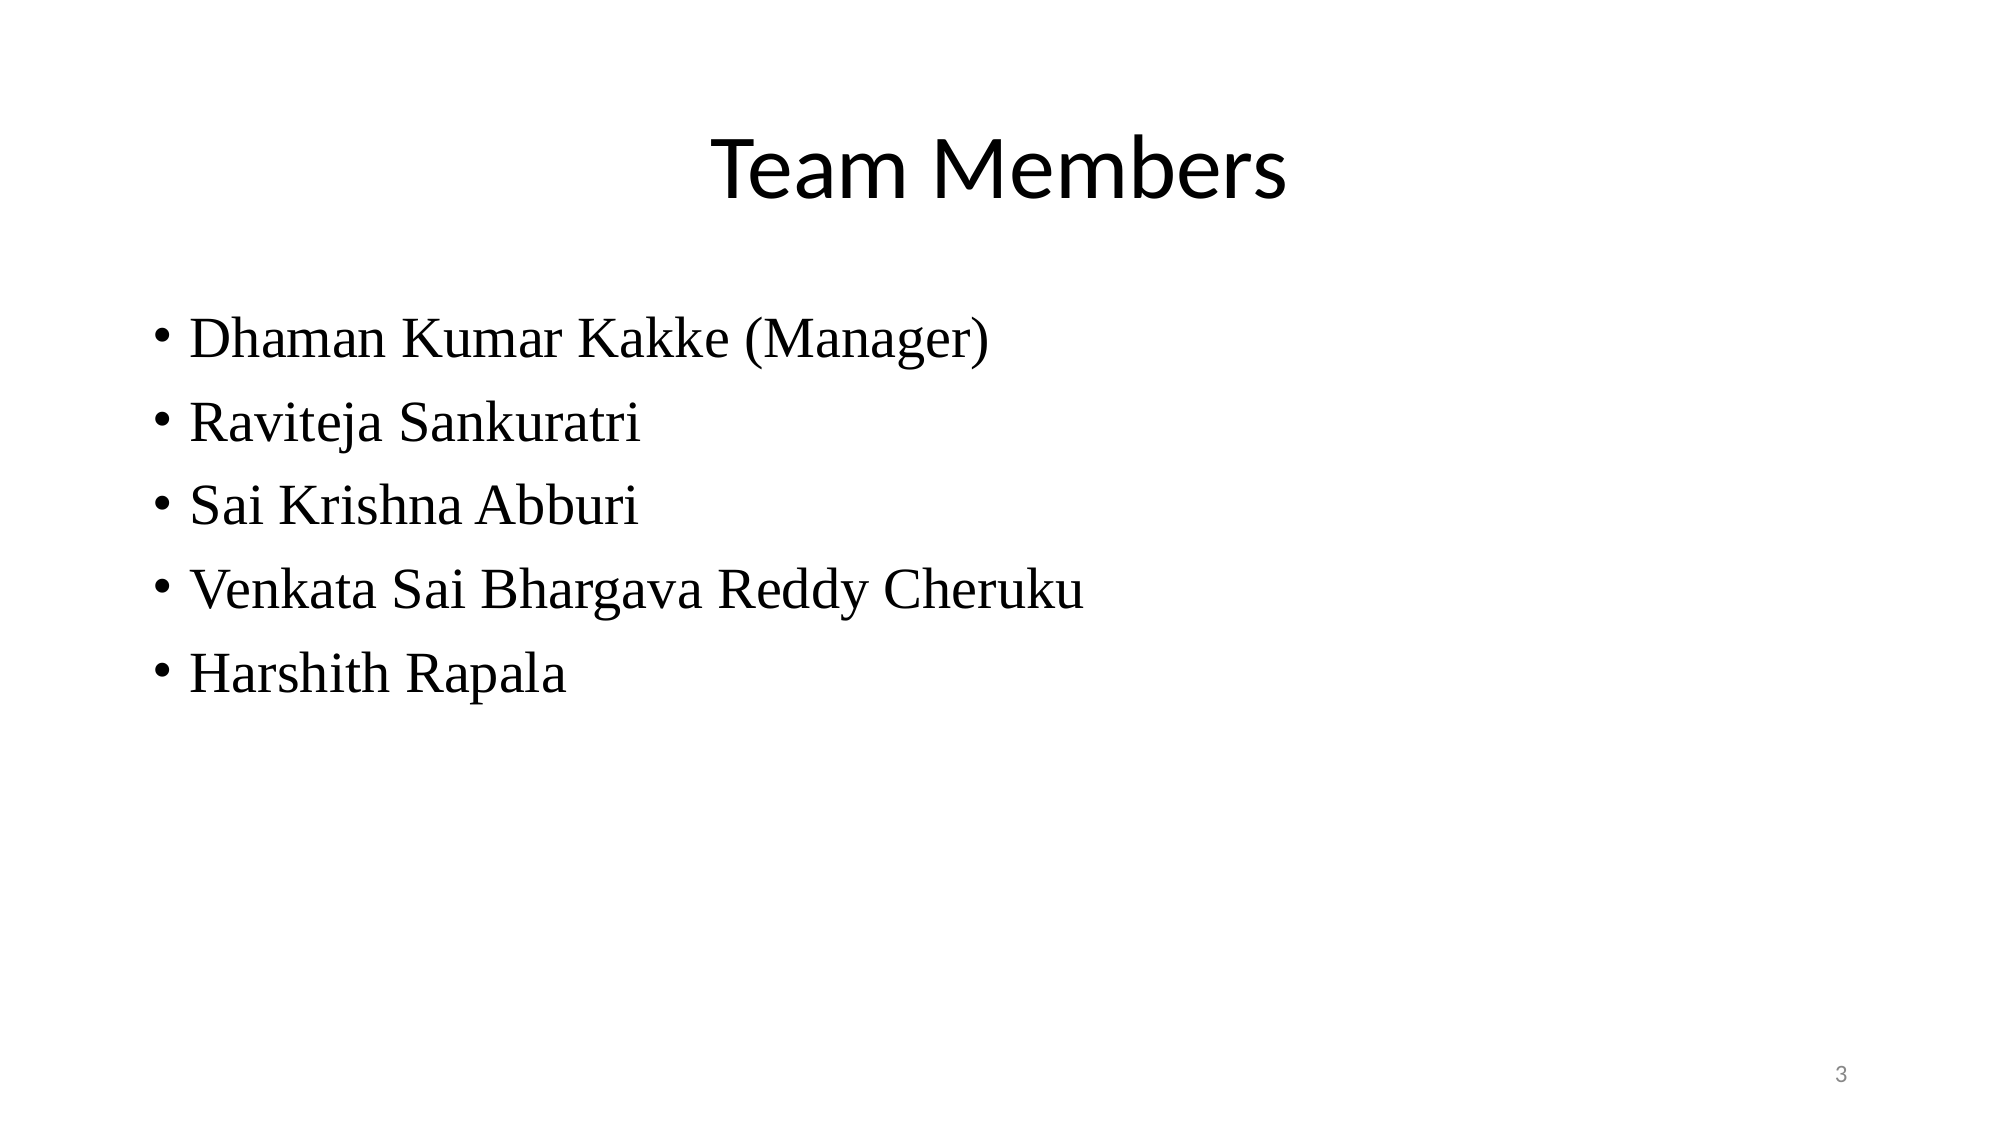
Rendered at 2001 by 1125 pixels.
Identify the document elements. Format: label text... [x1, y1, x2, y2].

slide_number 3 [1412, 1042, 1863, 1103]
list Dhaman Kumar Kakke (Manager) Raviteja Sankuratri Sai Krishna Abburi Venkata Sai Bhargava Reddy Cheruku Harshith Rapala [137, 299, 1863, 1014]
title Team Members [137, 59, 1863, 278]
